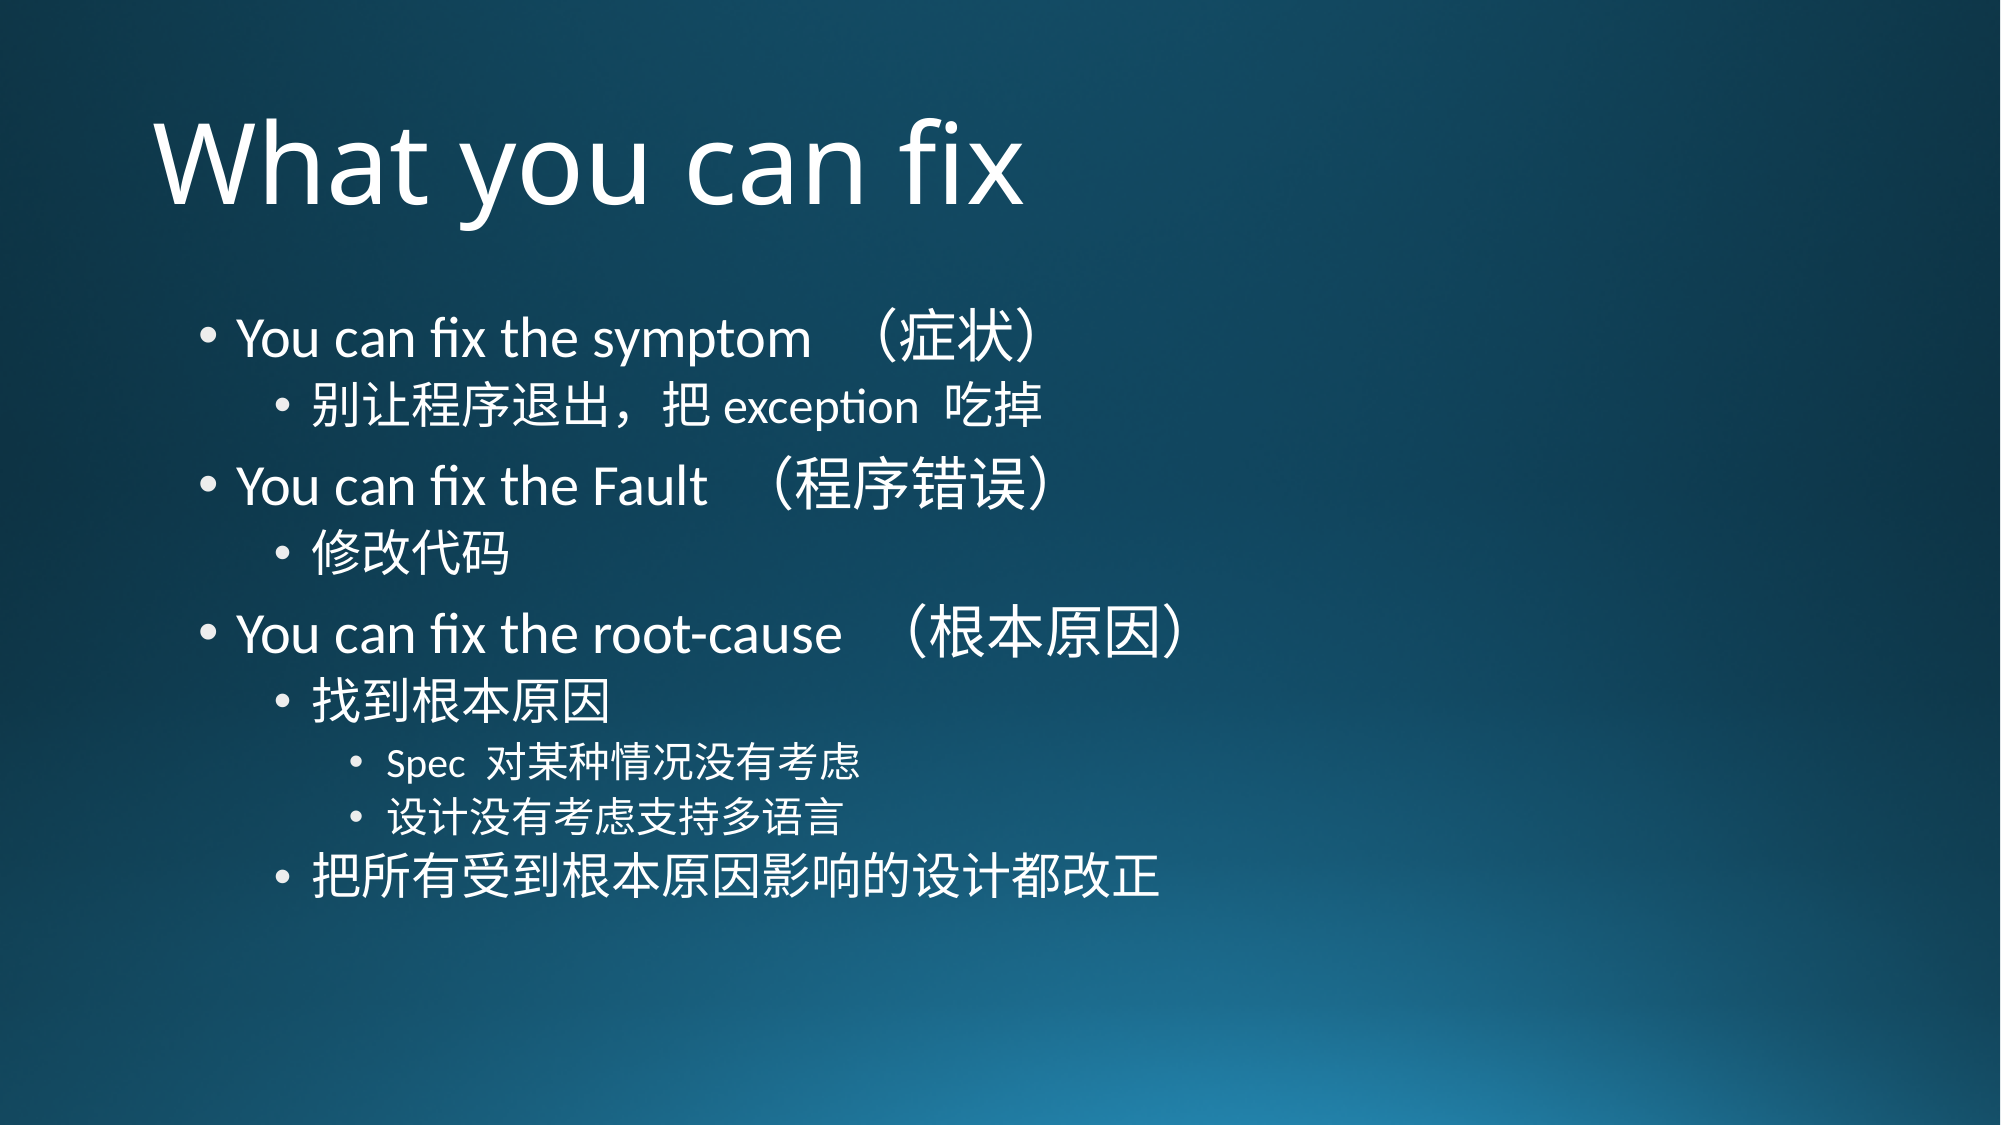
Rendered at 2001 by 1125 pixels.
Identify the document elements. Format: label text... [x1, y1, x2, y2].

picture [0, 0, 2001, 1125]
list You can fix the symptom （症状） 别让程序退出，把exception 吃掉 You can fix the Fault （程序错误） 修改代码 You can fix the root-cause （根本原因） 找到根本原因 Spec 对某种情况没有考虑 设计没有考虑支持多语言 把所有受到根本原因影响的设计都改正 [183, 299, 1863, 1014]
title What you can fix [137, 59, 1863, 278]
